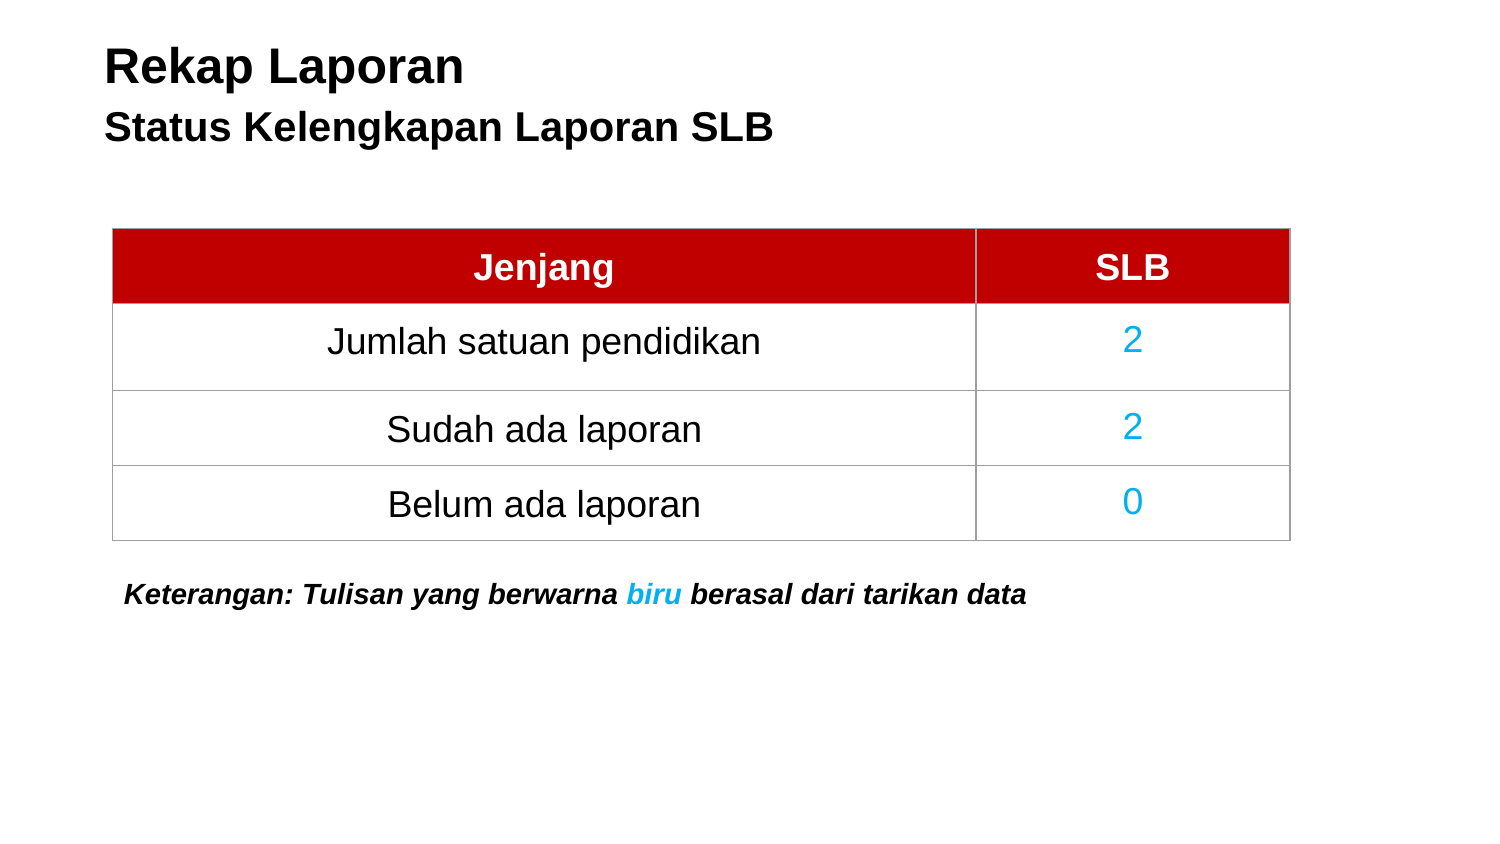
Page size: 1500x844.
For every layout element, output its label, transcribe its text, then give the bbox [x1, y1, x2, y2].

table_cell Sudah ada laporan [113, 391, 975, 465]
table_cell 2 [977, 391, 1289, 465]
table_cell 0 [977, 466, 1289, 526]
table_cell Jumlah satuan pendidikan [113, 304, 975, 390]
table_cell 2 [977, 304, 1289, 390]
table_header SLB [977, 229, 1289, 303]
text_box Status Kelengkapan Laporan SLB [92, 92, 1335, 163]
table_header Jenjang [113, 229, 975, 303]
title Rekap Laporan [93, 23, 478, 92]
text_box Keterangan: Tulisan yang berwarna biru berasal dari tarikan data [112, 526, 1407, 663]
table_cell Belum ada laporan [113, 466, 975, 526]
